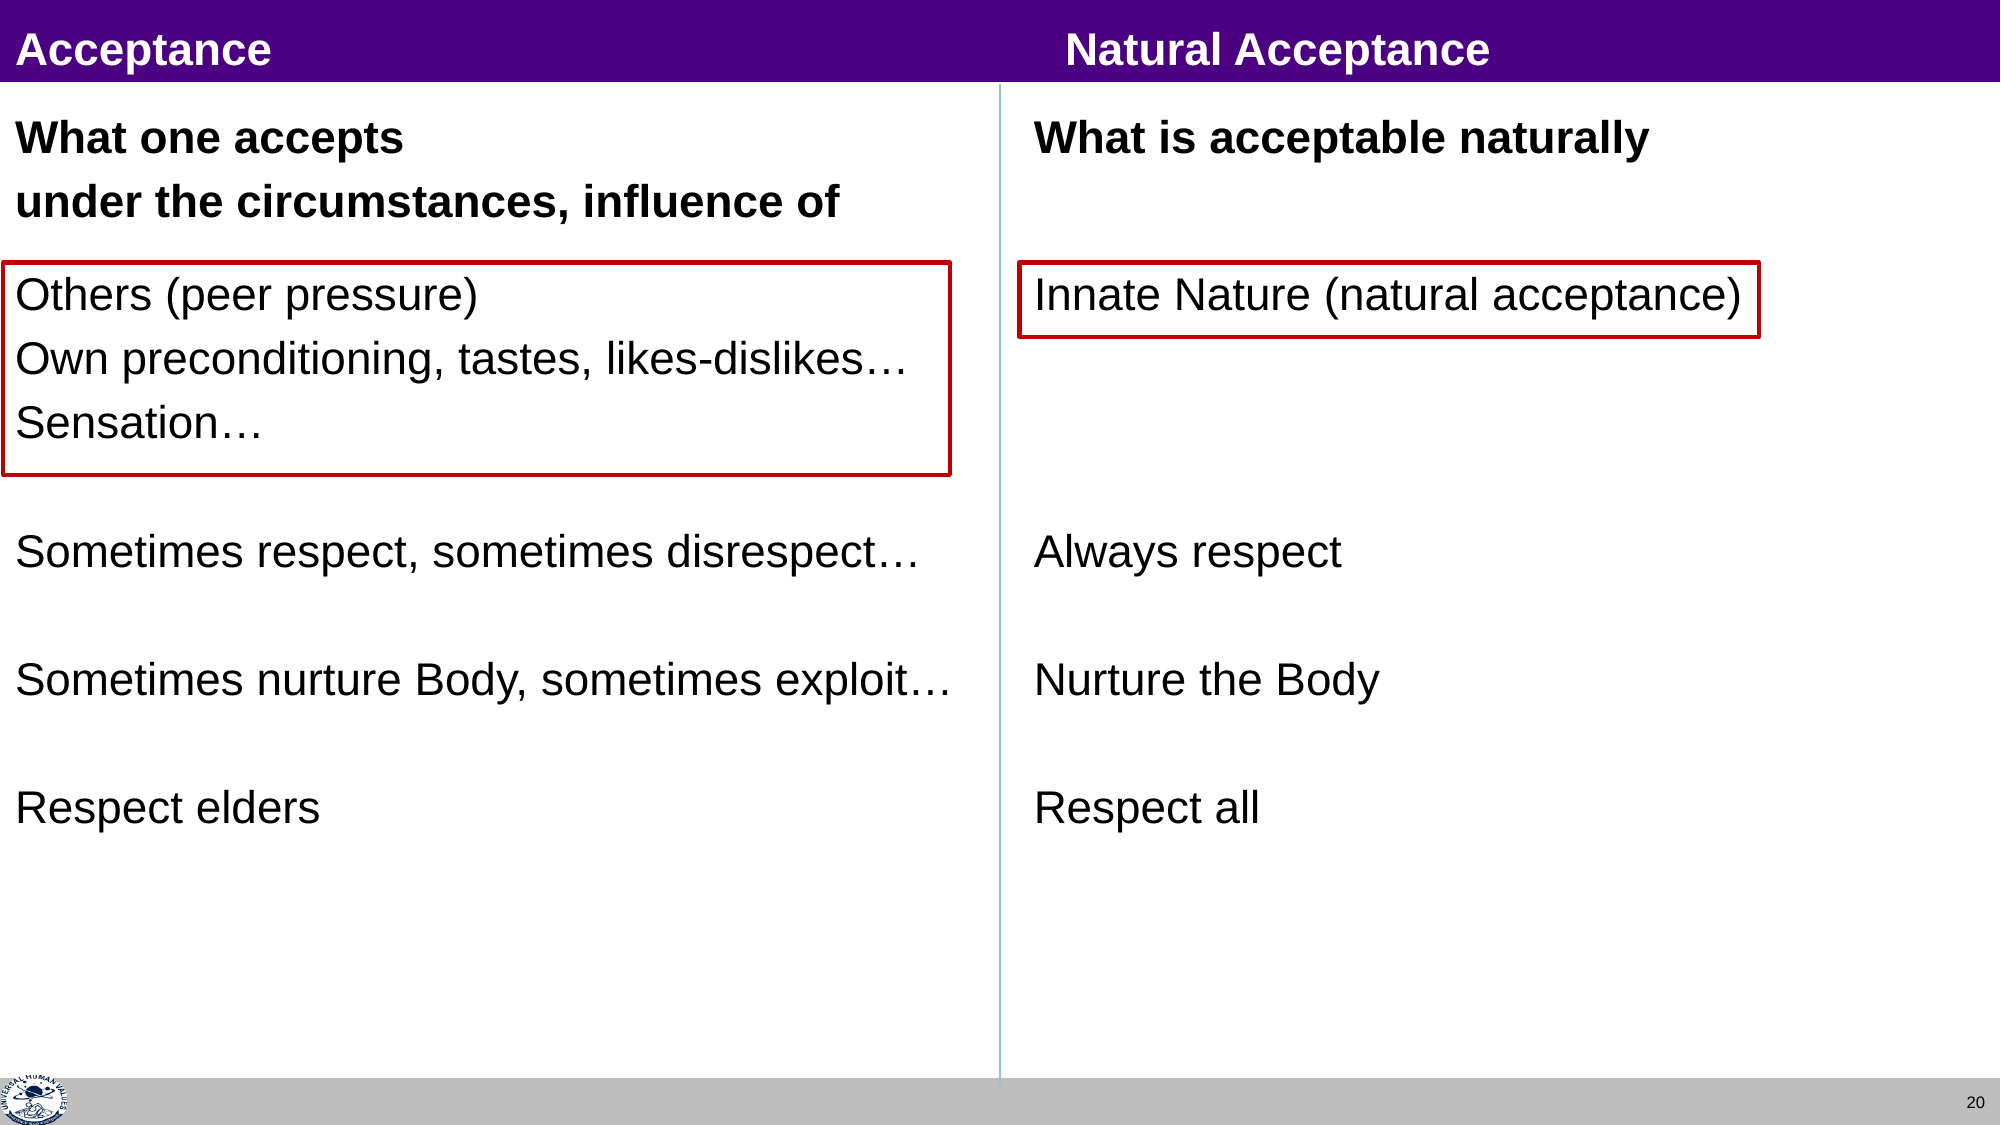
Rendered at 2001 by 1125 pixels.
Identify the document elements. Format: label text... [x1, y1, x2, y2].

title Acceptance Natural Acceptance [0, 12, 2000, 75]
list What is acceptable naturally Innate Nature (natural acceptance) Always respect Nurture the Body Respect all [1018, 99, 2000, 1075]
picture [0, 1075, 67, 1125]
text_box [1017, 260, 1761, 339]
list What one accepts under the circumstances, influence of Others (peer pressure) Own preconditioning, tastes, likes-dislikes… Sensation… Sometimes respect, sometimes disrespect… Sometimes nurture Body, sometimes exploit… Respect elders [0, 99, 986, 1075]
text_box [1, 260, 952, 477]
